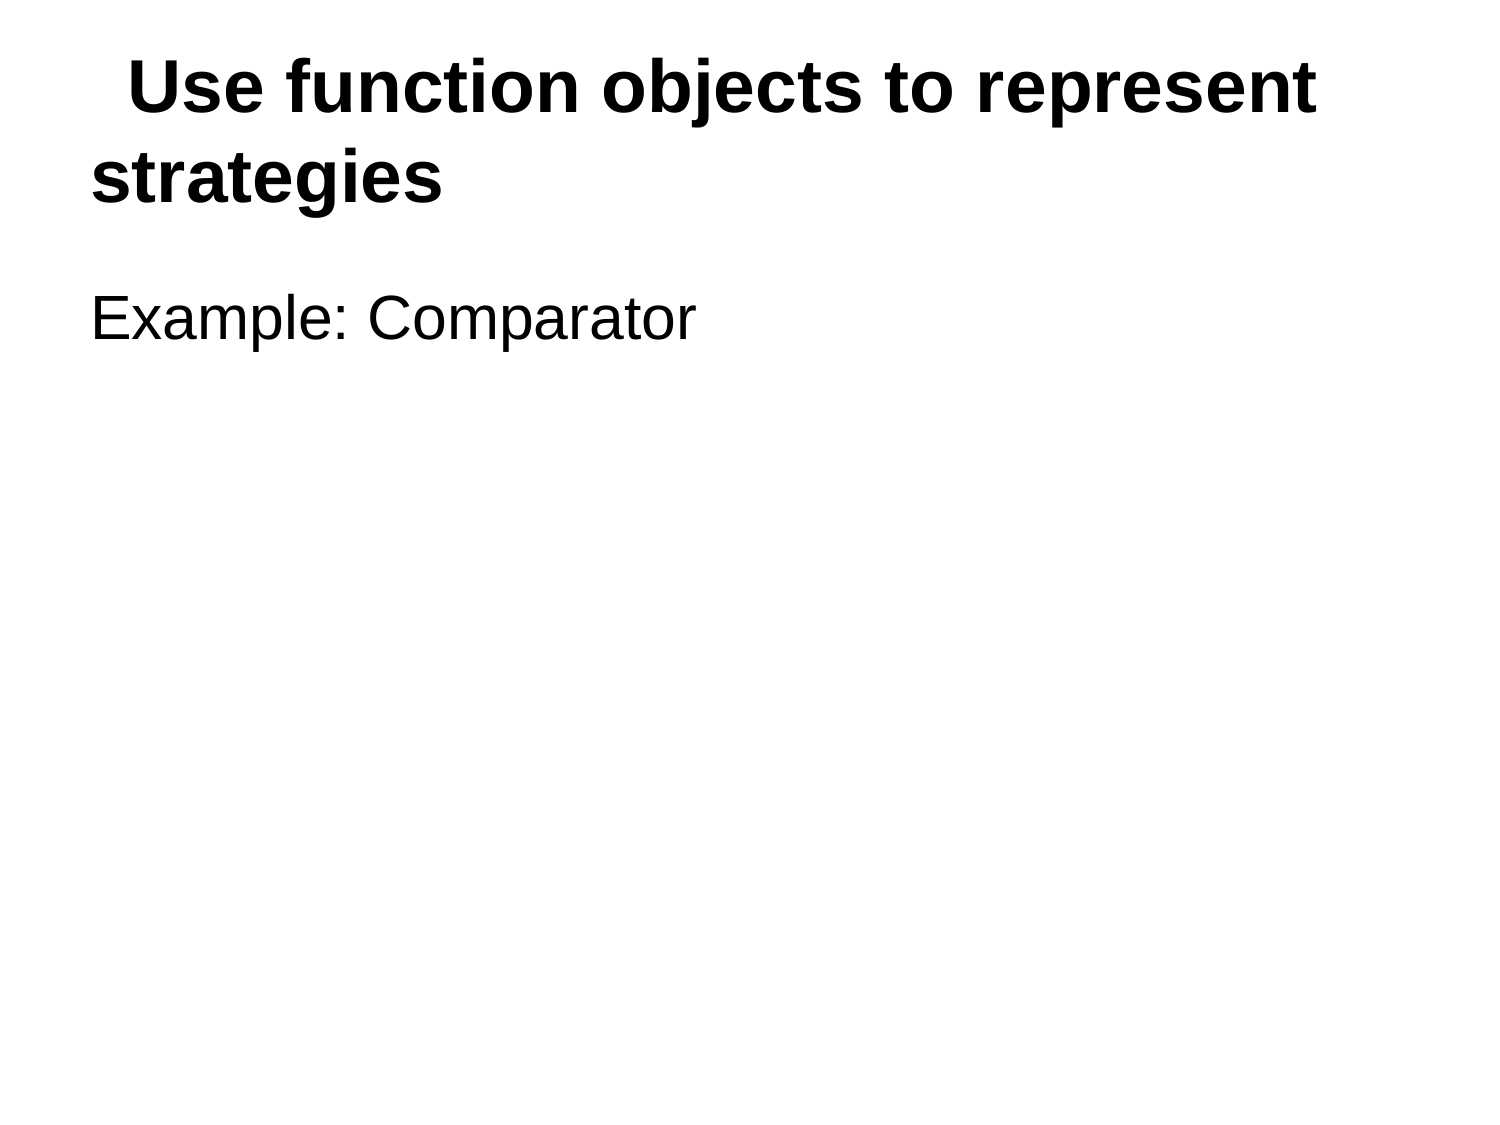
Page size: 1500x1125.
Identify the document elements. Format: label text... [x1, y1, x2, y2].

title Use function objects to represent strategies [75, 45, 1425, 233]
list Example: Comparator [75, 262, 1425, 1078]
